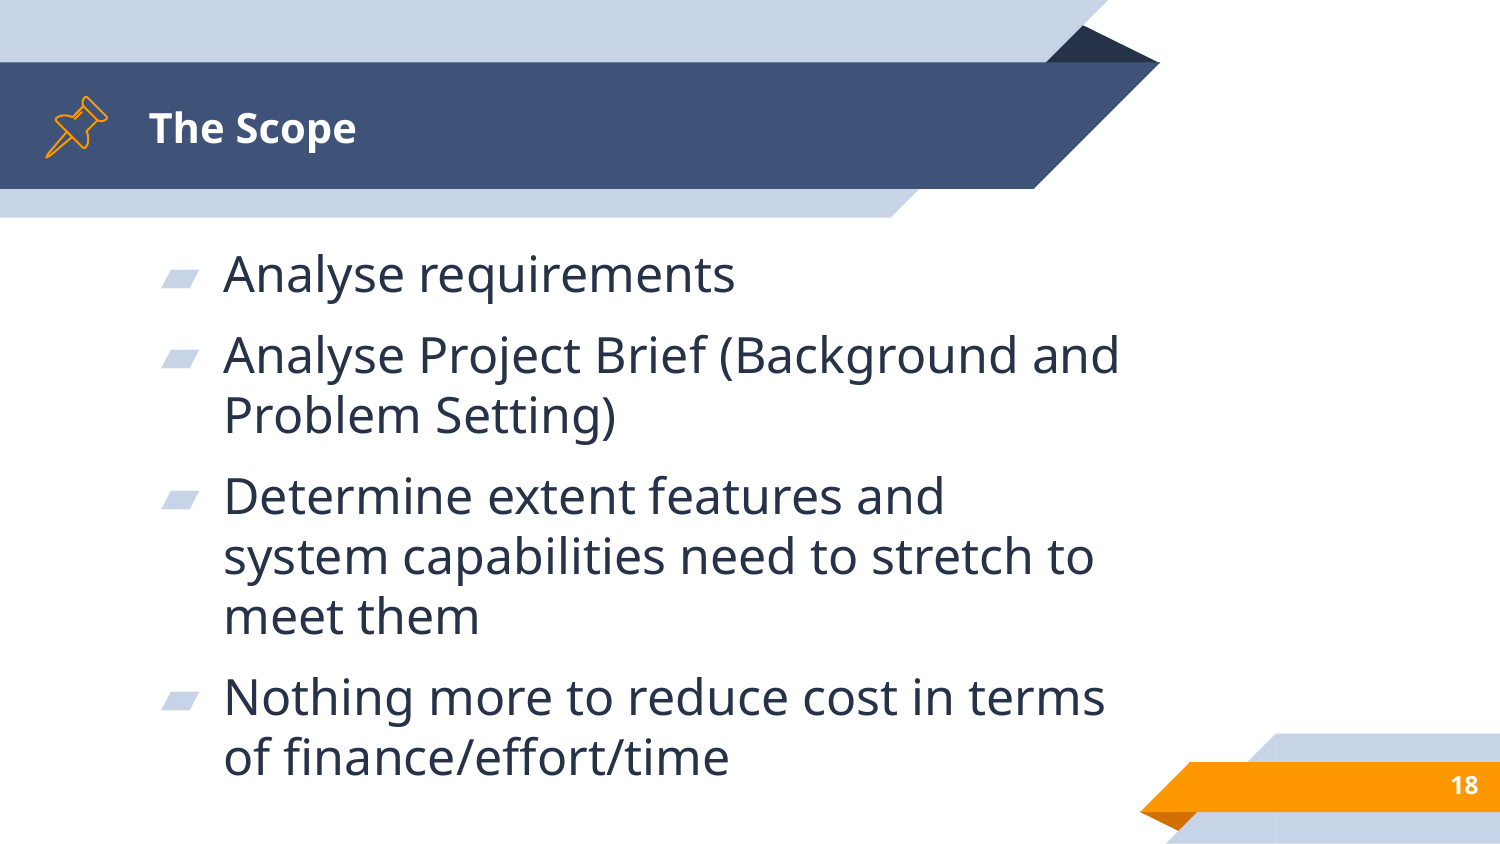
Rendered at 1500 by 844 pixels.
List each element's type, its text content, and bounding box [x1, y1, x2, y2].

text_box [45, 96, 108, 158]
title The Scope [133, 64, 1035, 190]
slide_number ‹#› [1249, 760, 1494, 813]
list Analyse requirements Analyse Project Brief (Background and Problem Setting) Determine extent features and system capabilities need to stretch to meet them Nothing more to reduce cost in terms of finance/effort/time ... [133, 296, 1140, 813]
